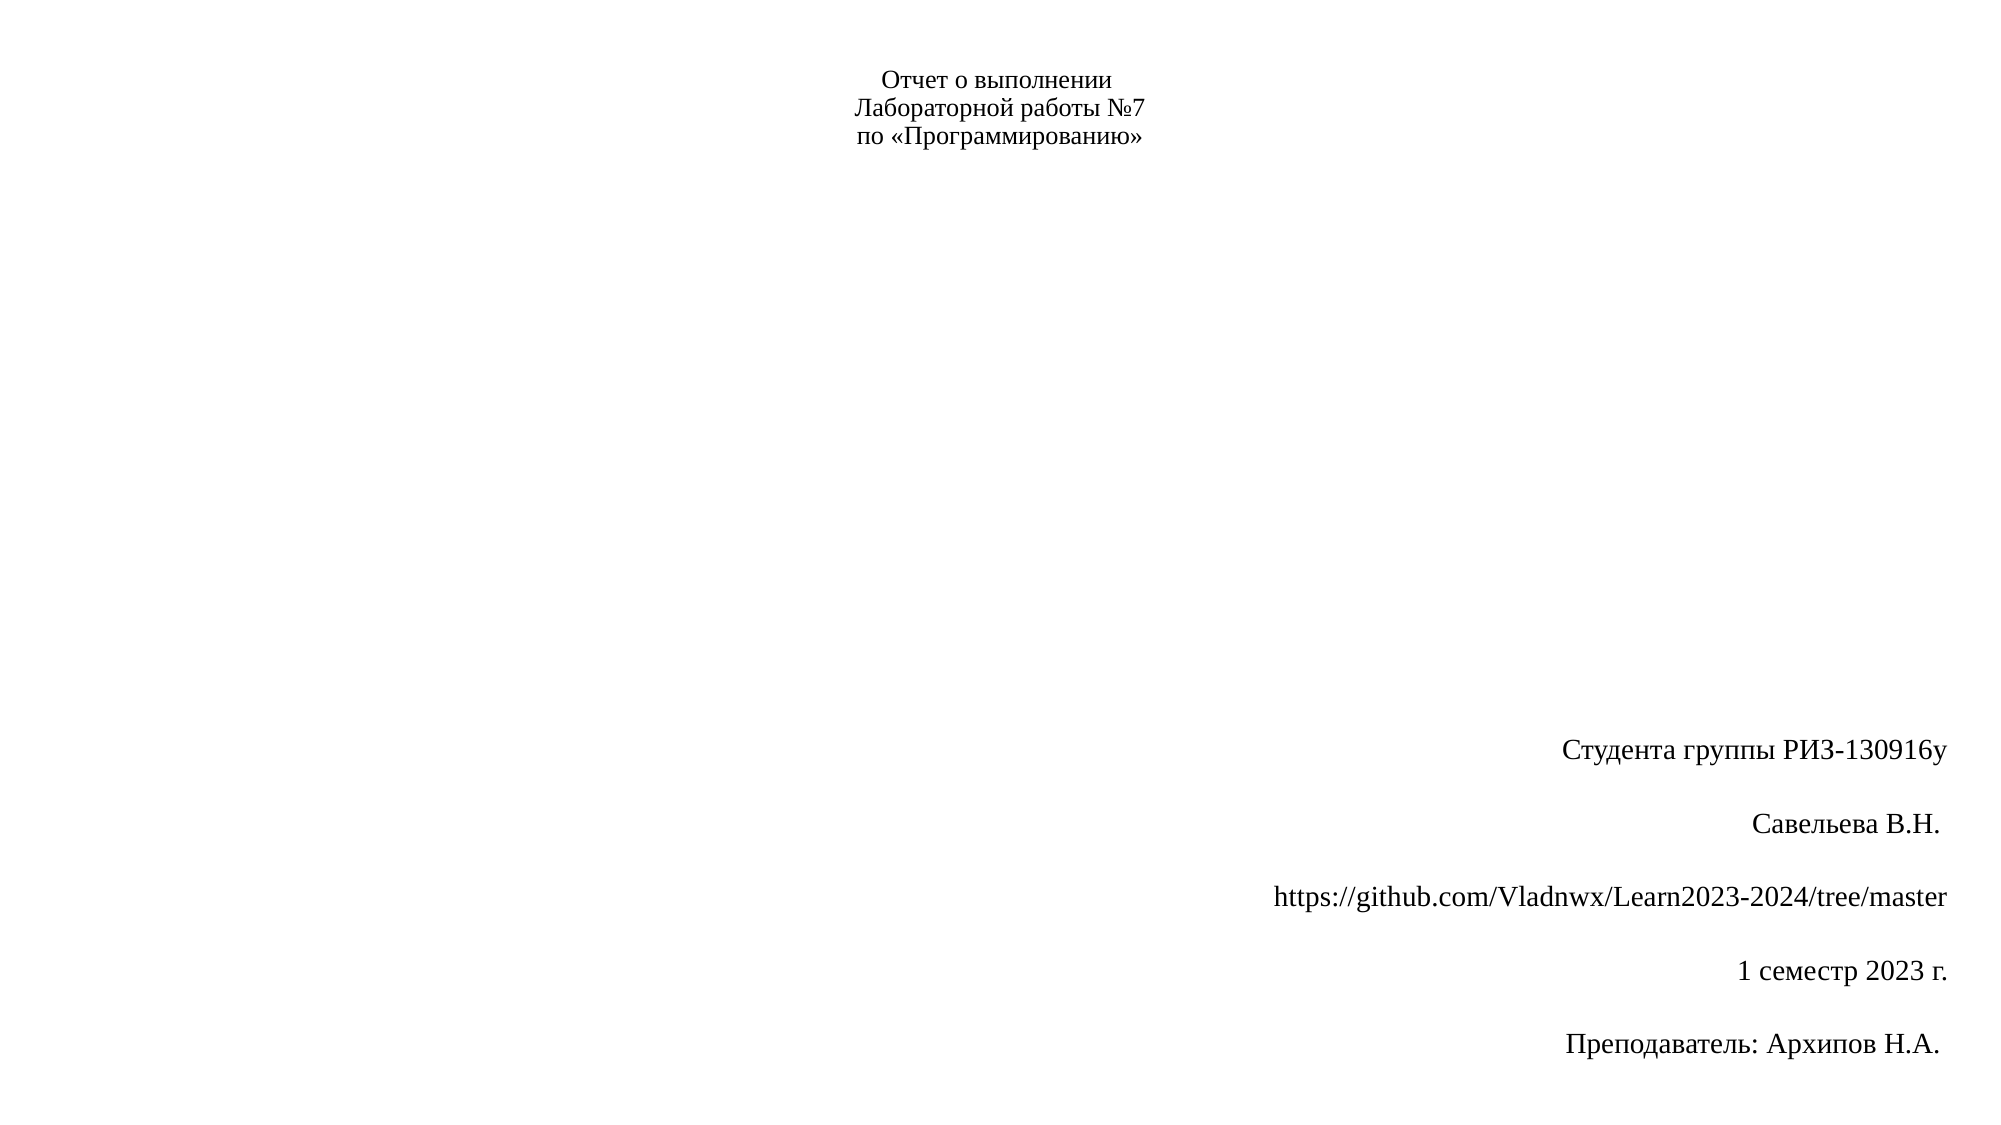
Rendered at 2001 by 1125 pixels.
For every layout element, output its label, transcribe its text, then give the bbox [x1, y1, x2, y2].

subtitle Студента группы РИЗ-130916у Савельева В.Н. https://github.com/Vladnwx/Learn2023-2024/tree/master 1 семестр 2023 г. Преподаватель: Архипов Н.А. [1194, 705, 1964, 1068]
title Отчет о выполнении Лабораторной работы №7 по «Программированию» [249, 57, 1750, 159]
